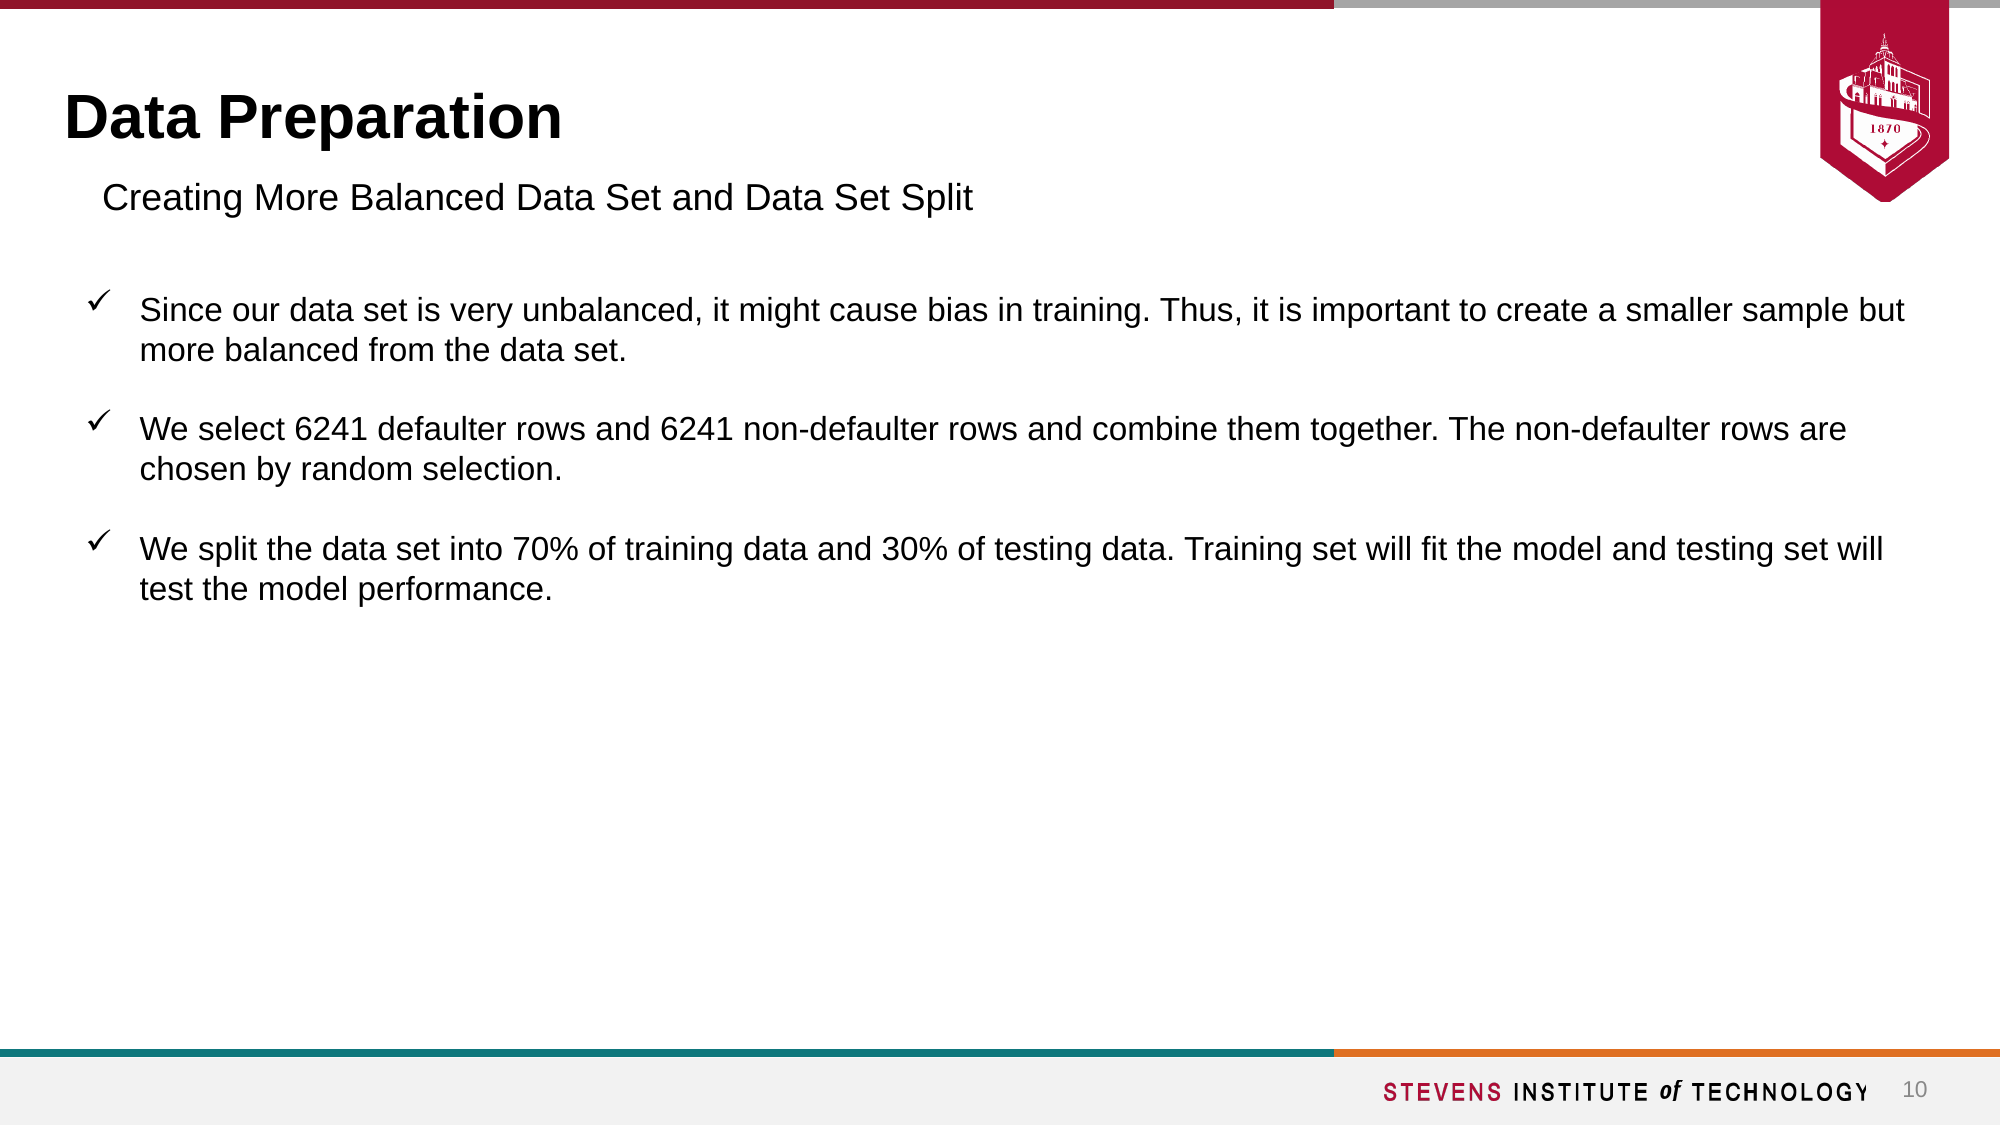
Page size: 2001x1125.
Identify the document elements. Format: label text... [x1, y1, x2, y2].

slide_number 10 [1862, 1057, 1968, 1118]
list Since our data set is very unbalanced, it might cause bias in training. Thus, it is important to create a smaller sample but more balanced from the data set. We select 6241 defaulter rows and 6241 non-defaulter rows and combine them together. The non-defaulter rows are chosen by random selection. We split the data set into 70% of training data and 30% of testing data. Training set will fit the model and testing set will test the model performance. [49, 280, 1951, 1000]
picture [1820, 0, 1950, 202]
picture [1384, 1080, 1862, 1101]
list Creating More Balanced Data Set and Data Set Split [49, 165, 1652, 232]
title Data Preparation [49, 68, 1647, 157]
